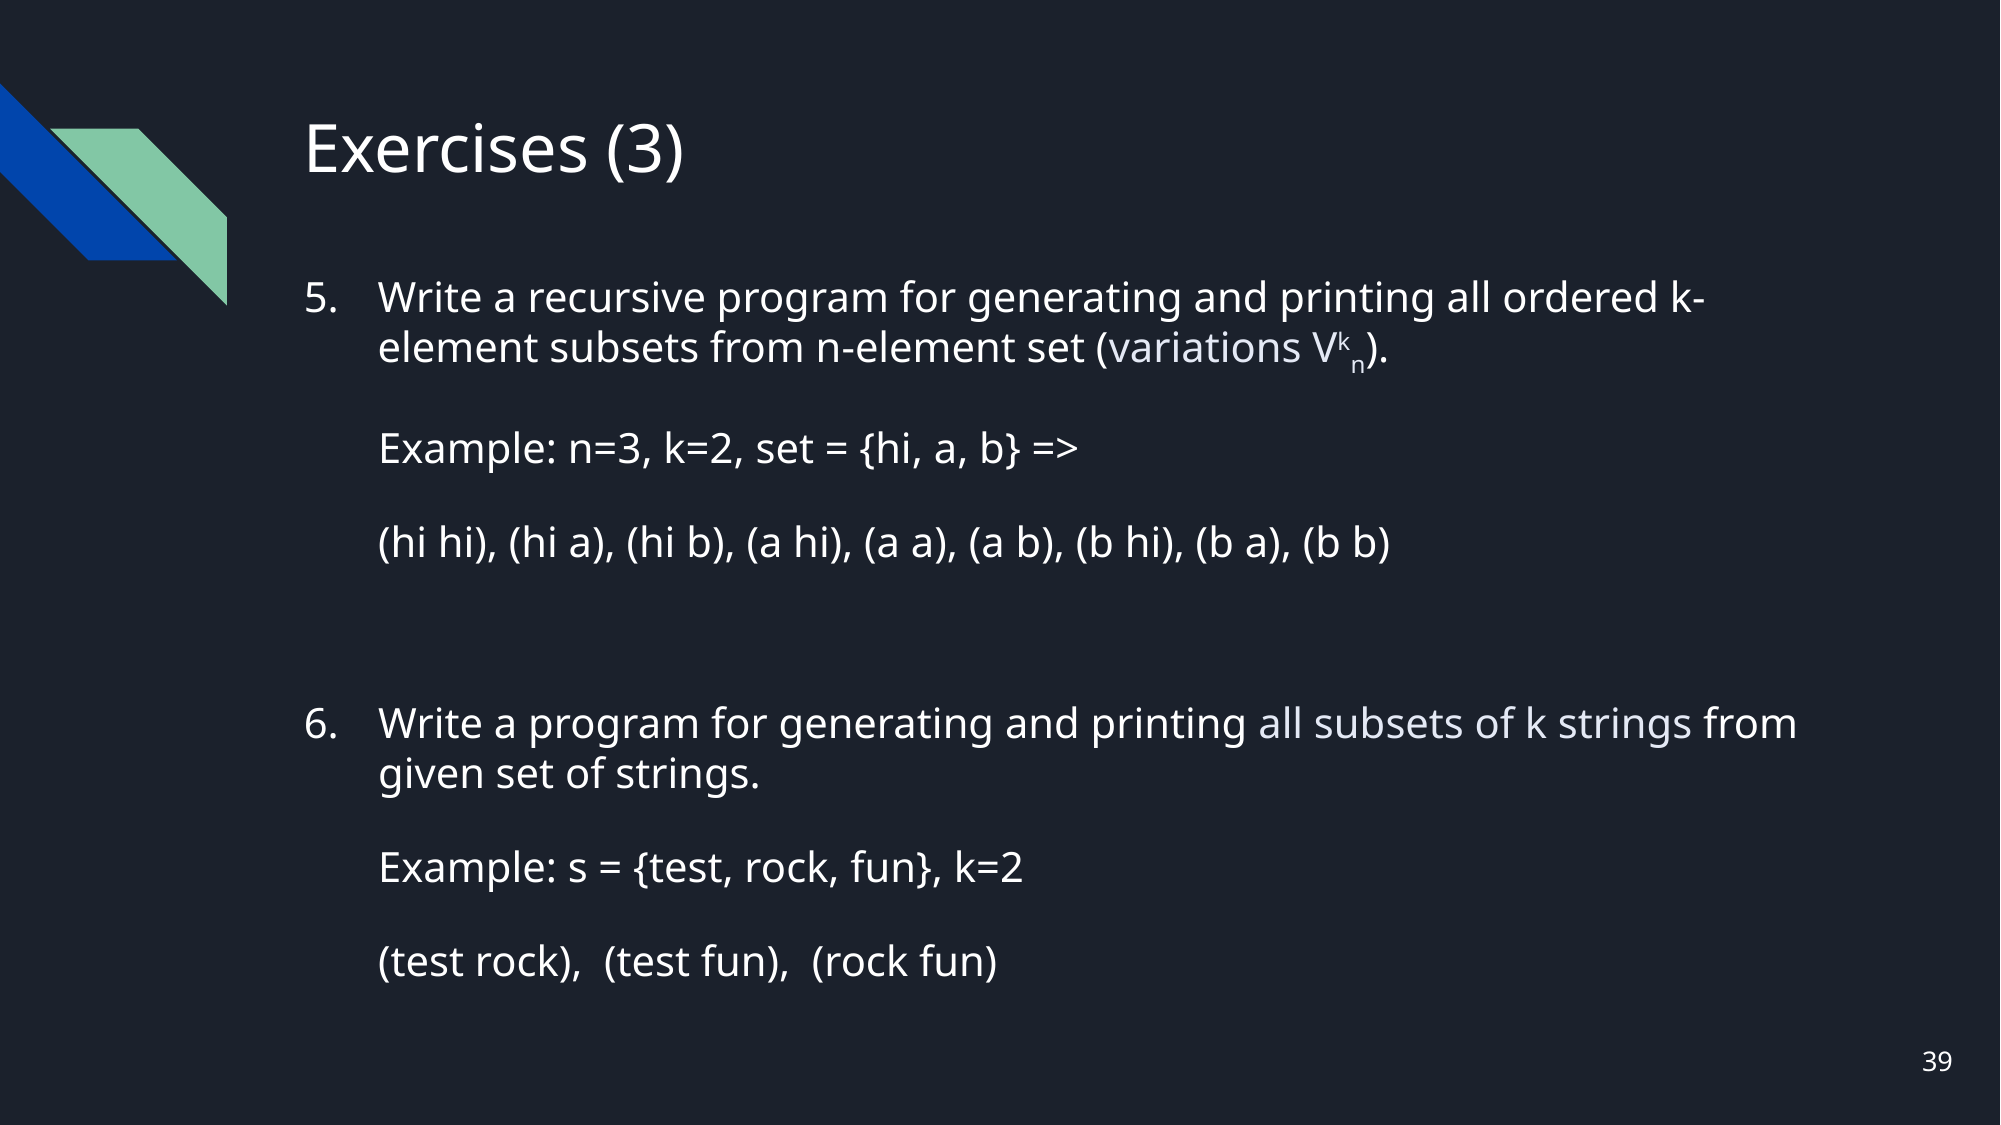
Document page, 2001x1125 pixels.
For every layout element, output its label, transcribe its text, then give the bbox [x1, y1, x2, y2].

slide_number 39 [1853, 1019, 1974, 1106]
title Exercises (3) [283, 86, 1824, 251]
list Write a recursive program for generating and printing all ordered k-element subsets from n-element set (variations Vkn). Example: n=3, k=2, set = {hi, a, b} => (hi hi), (hi a), (hi b), (a hi), (a a), (a b), (b hi), (b a), (b b) Write a program for generating and printing all subsets of k strings from given set of strings. Example: s = {test, rock, fun}, k=2 (test rock), (test fun), (rock fun) [283, 251, 1824, 1020]
